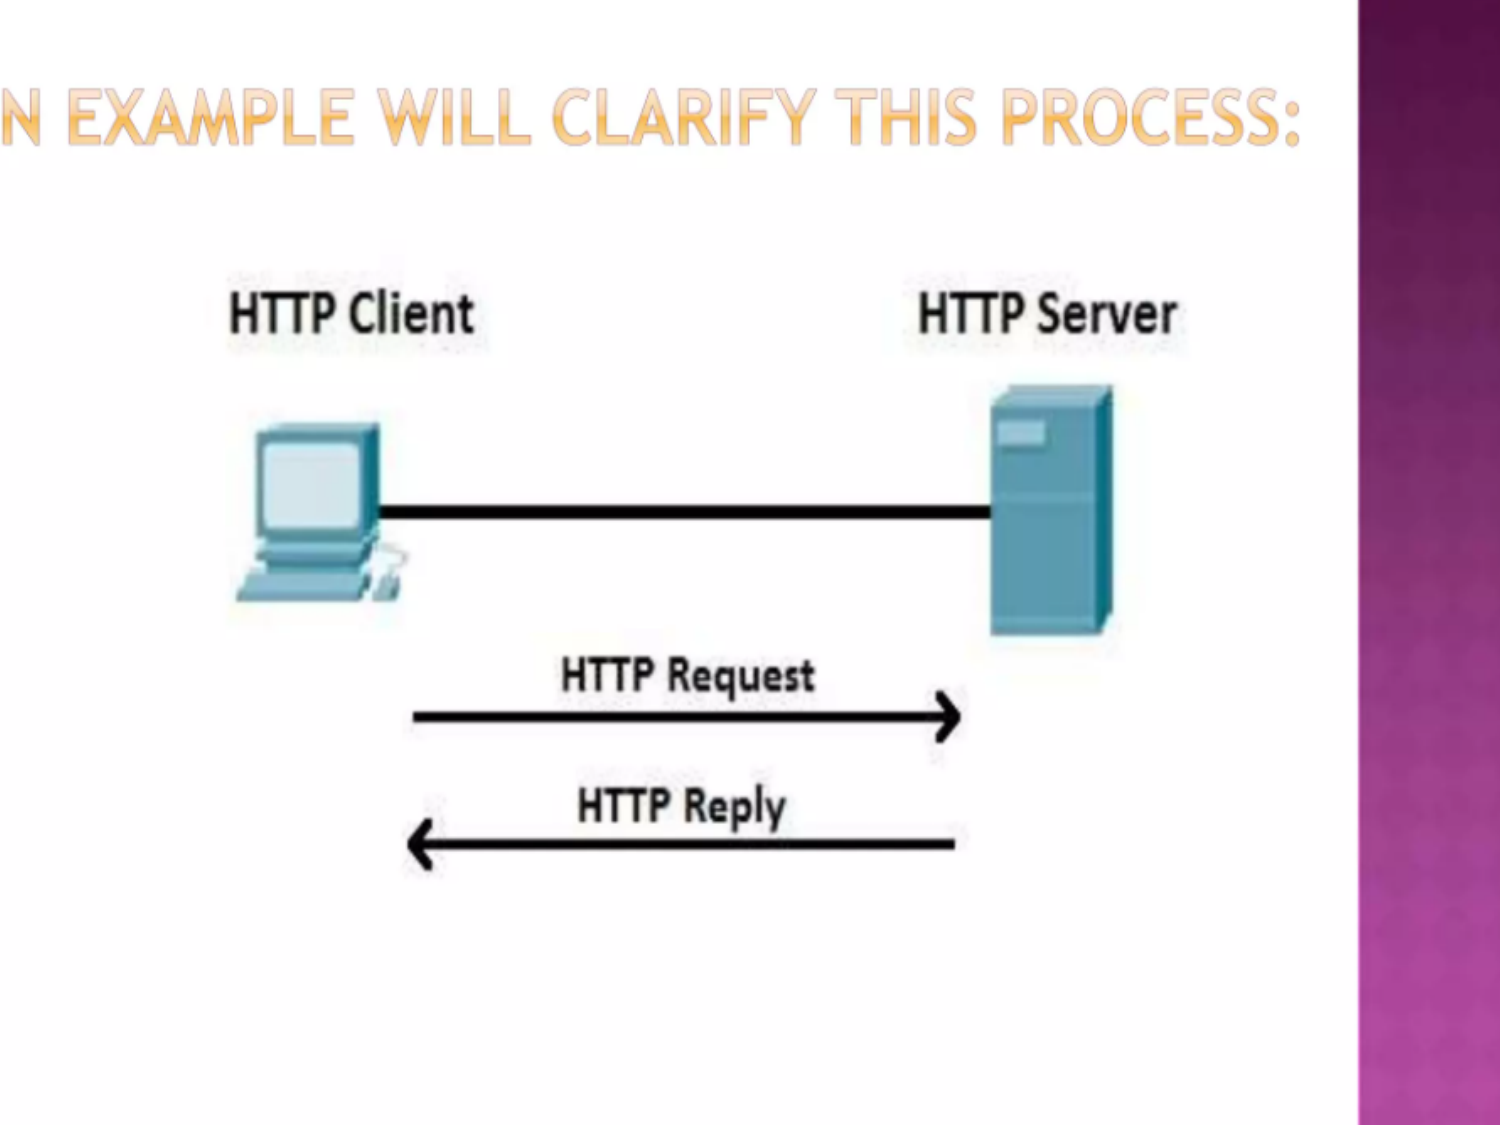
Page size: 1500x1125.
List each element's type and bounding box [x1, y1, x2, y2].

list [0, 0, 1500, 1125]
